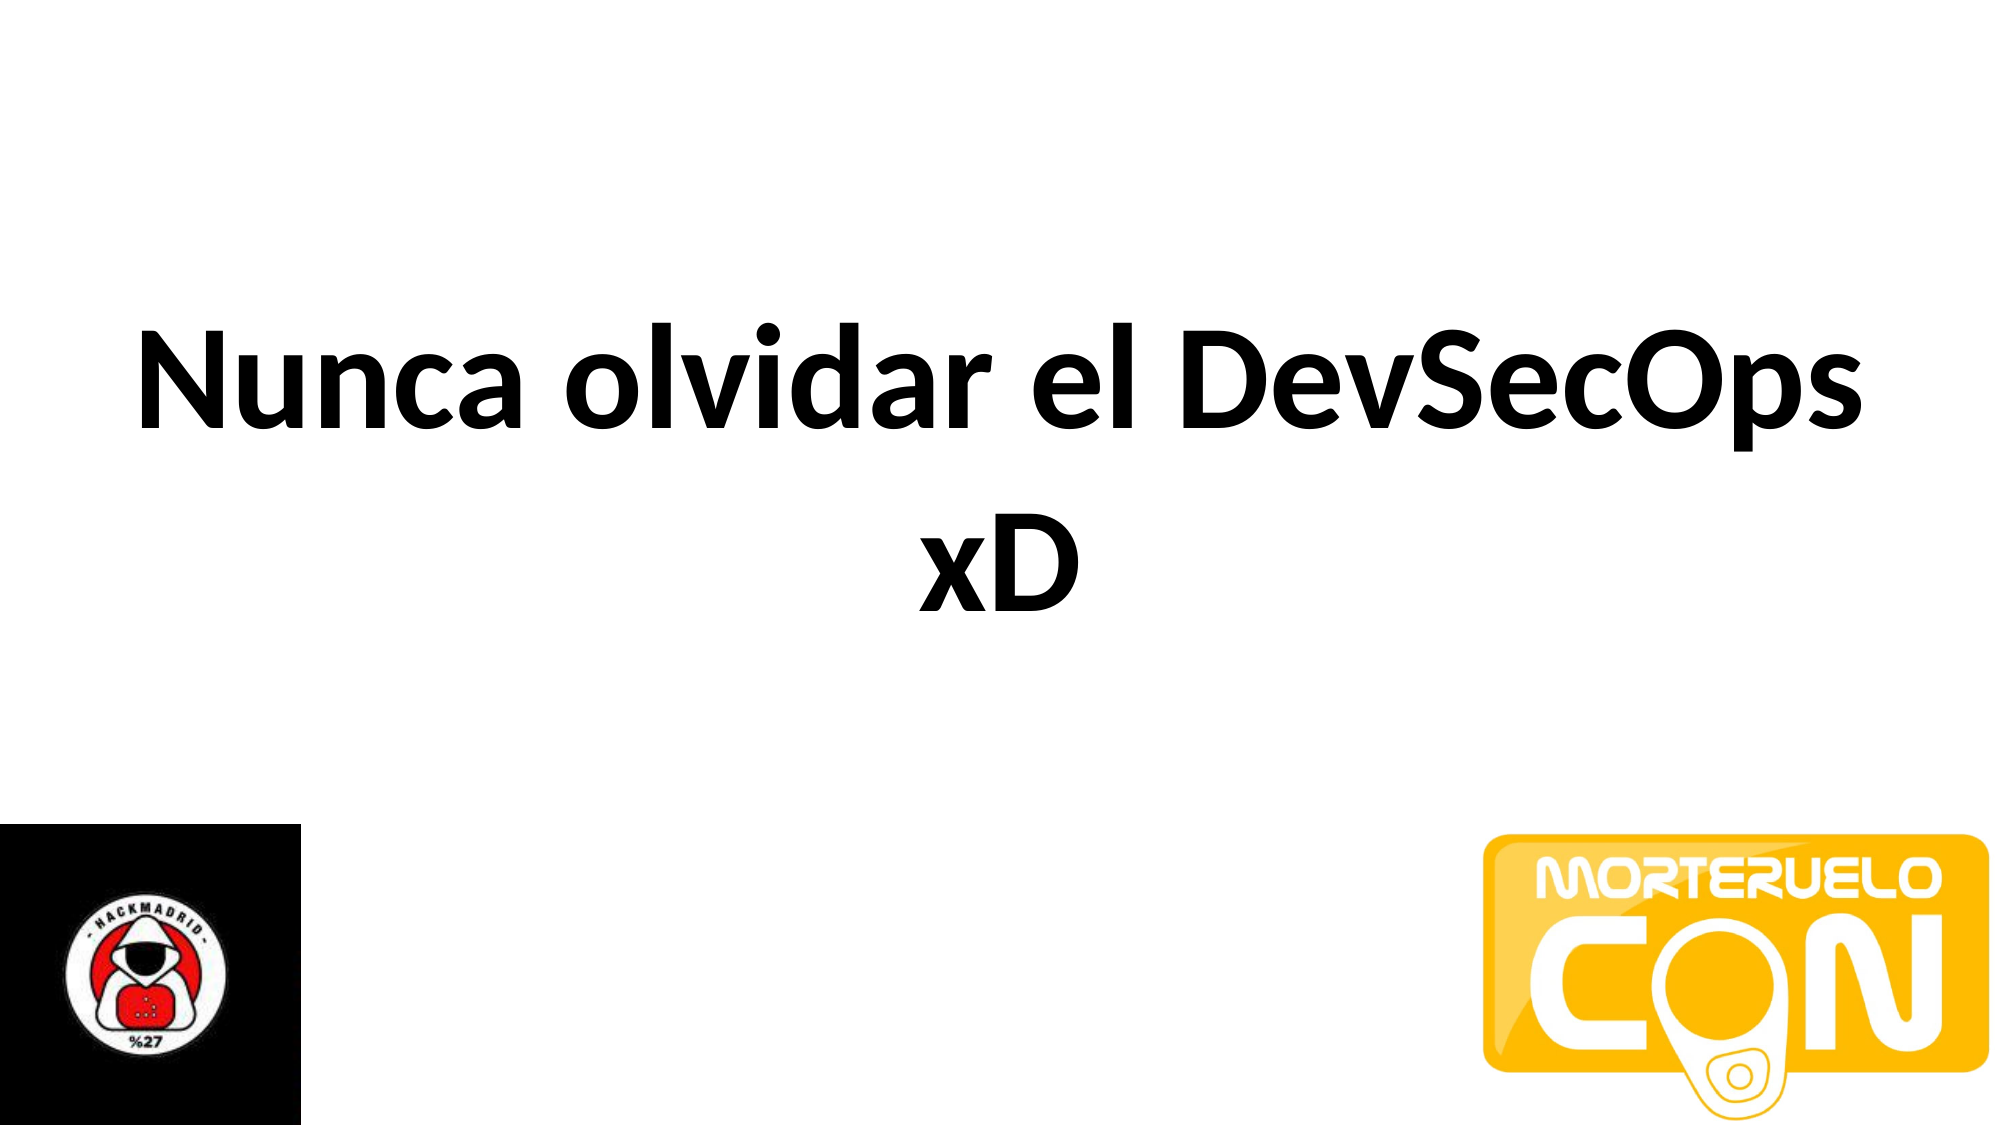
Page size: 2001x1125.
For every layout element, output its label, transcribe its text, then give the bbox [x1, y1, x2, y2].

picture [1474, 827, 2000, 1125]
picture [0, 824, 301, 1125]
list Nunca olvidar el DevSecOps xD [75, 291, 1925, 825]
